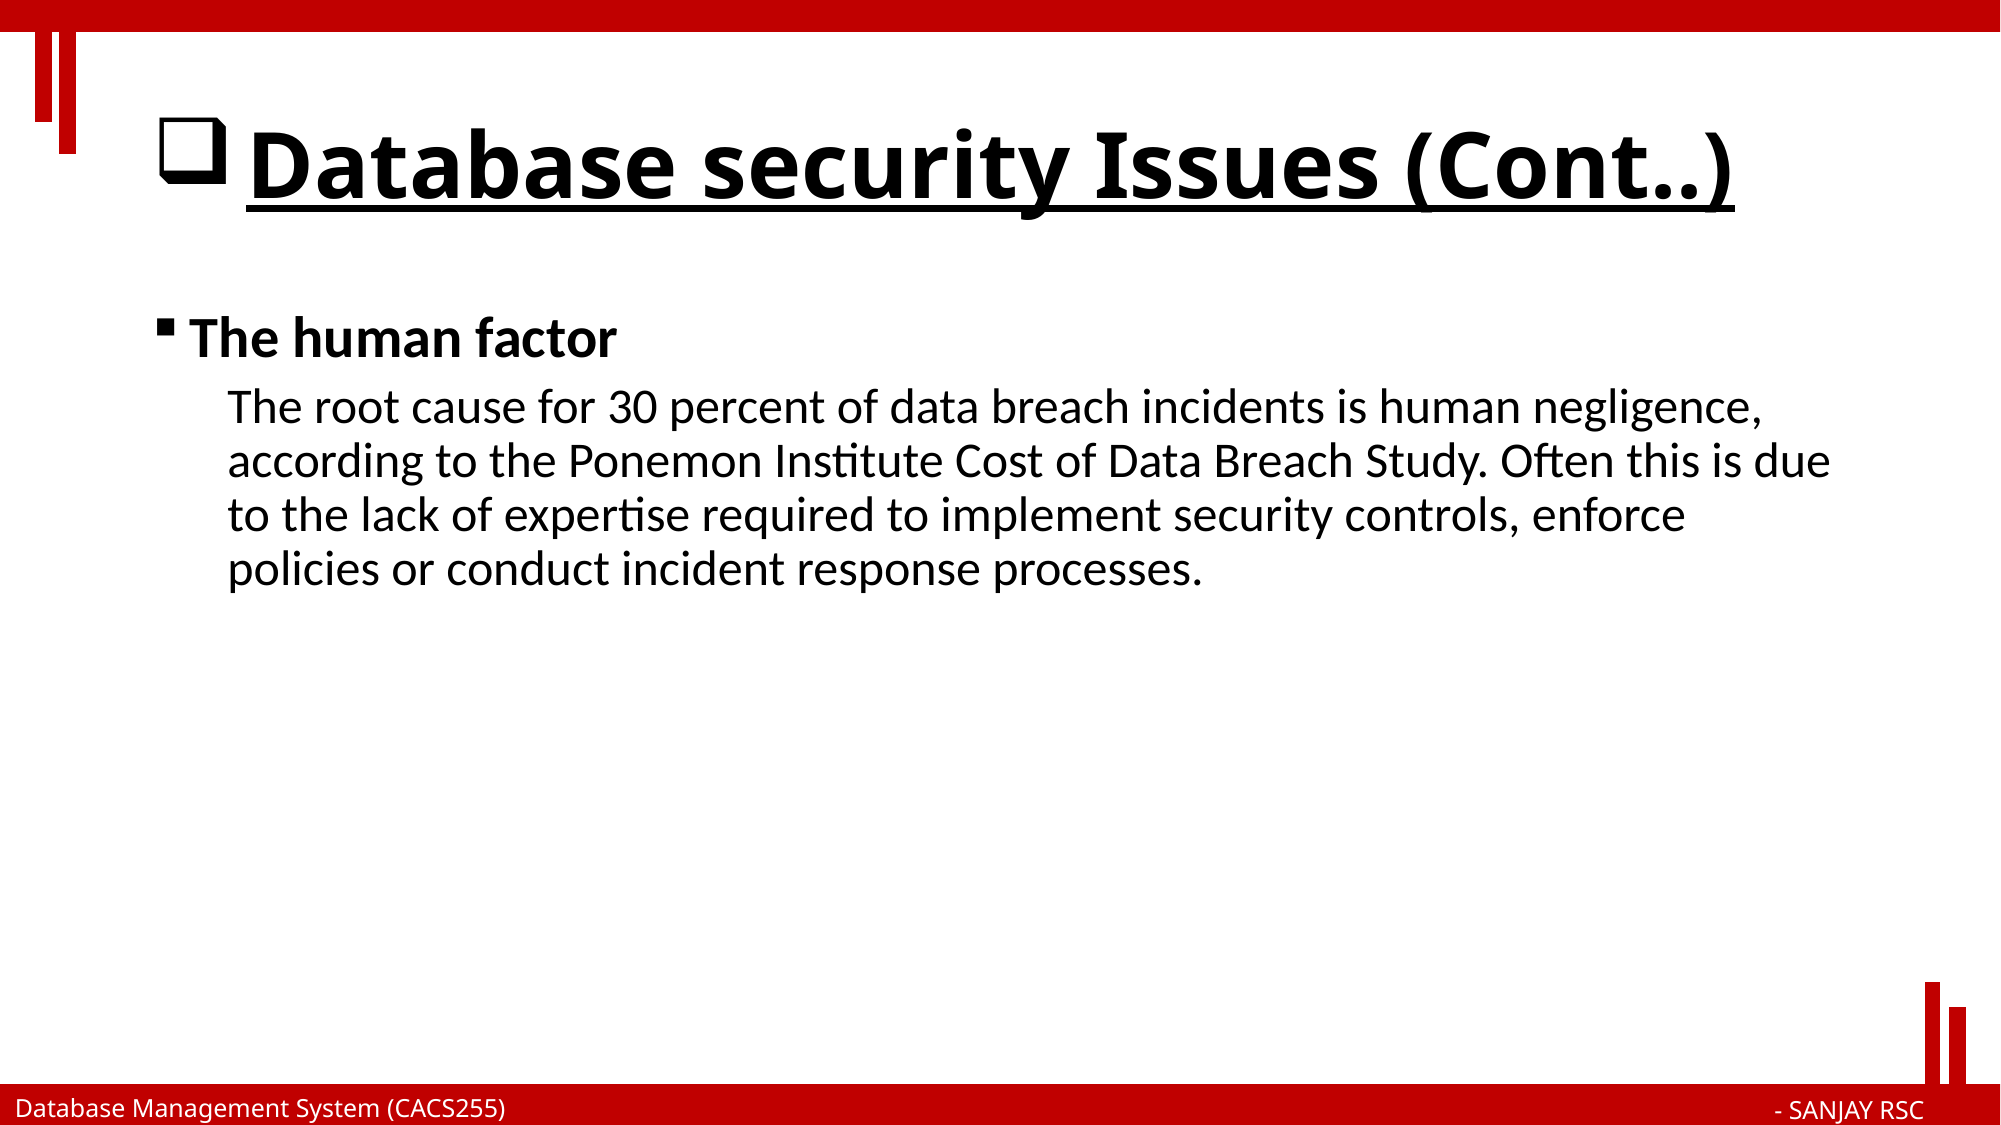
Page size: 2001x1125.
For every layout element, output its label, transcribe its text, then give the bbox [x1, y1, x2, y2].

list The human factor The root cause for 30 percent of data breach incidents is human negligence, according to the Ponemon Institute Cost of Data Breach Study. Often this is due to the lack of expertise required to implement security controls, enforce policies or conduct incident response processes. [137, 299, 1863, 1014]
title Database security Issues (Cont..) [137, 59, 1863, 278]
